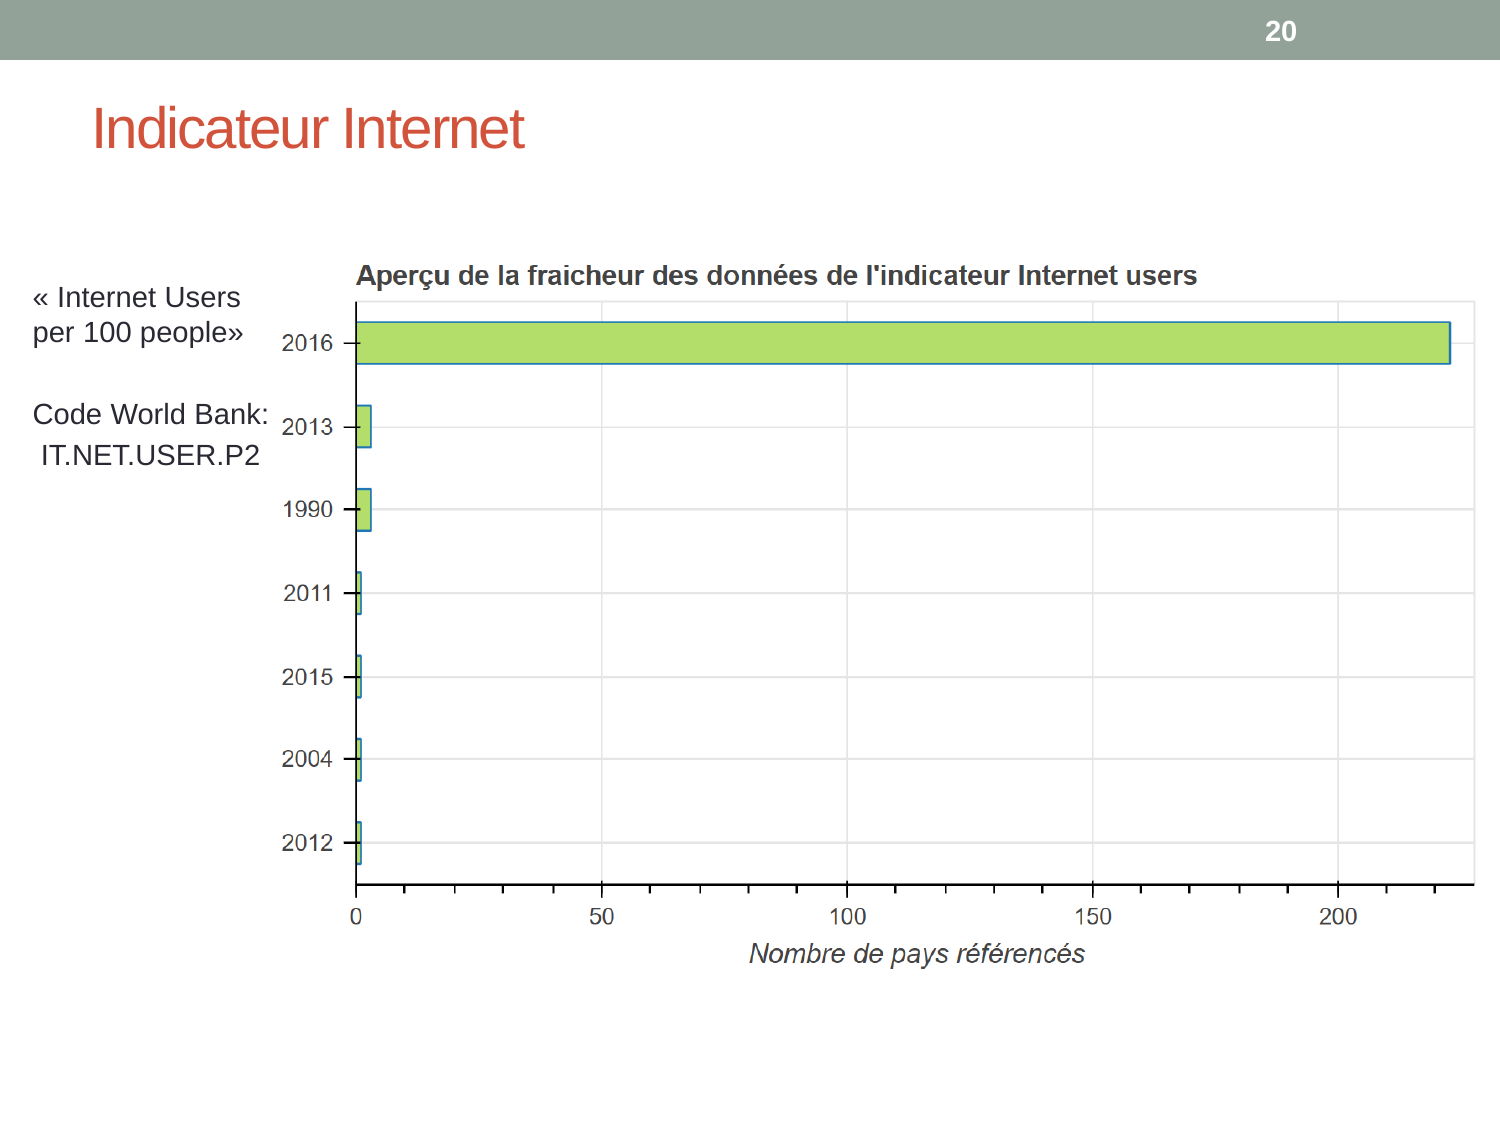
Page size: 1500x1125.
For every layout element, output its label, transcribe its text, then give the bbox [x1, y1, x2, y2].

picture [277, 255, 1500, 983]
title Indicateur Internet [76, 0, 1152, 168]
slide_number 20 [1250, 3, 1425, 57]
list « Internet Users per 100 people» Code World Bank: IT.NET.USER.P2 [17, 270, 274, 967]
